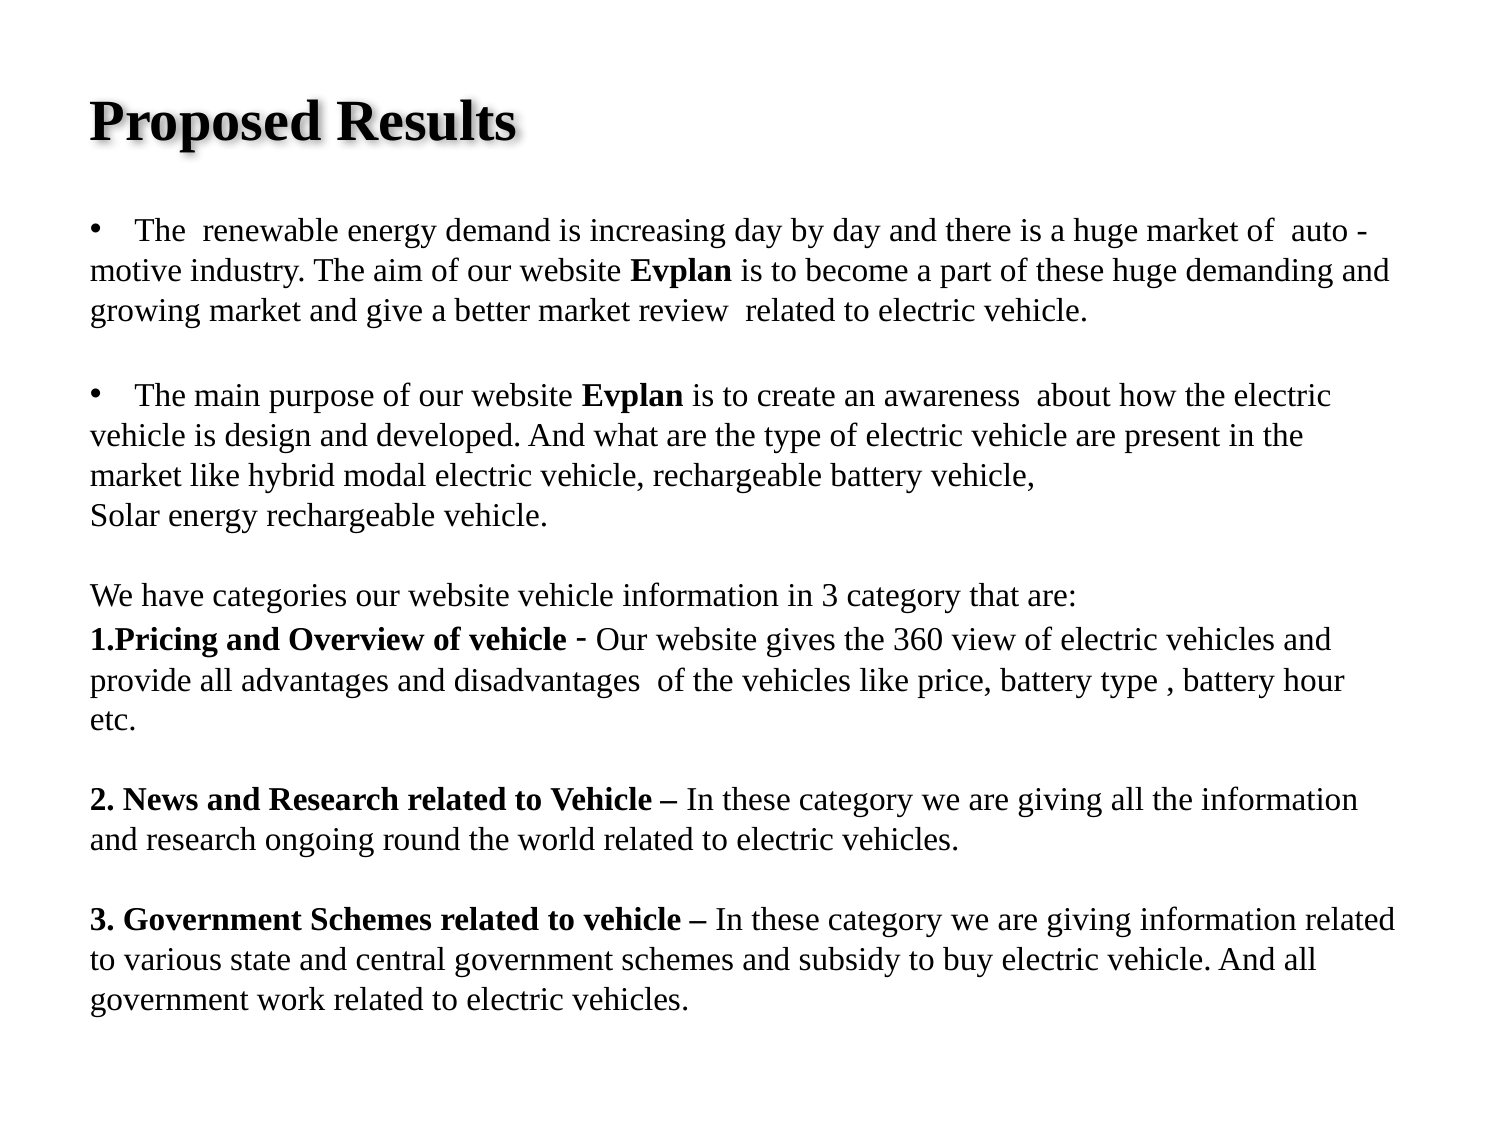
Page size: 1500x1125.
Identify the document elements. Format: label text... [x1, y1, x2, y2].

text_box Proposed Results [81, 81, 1409, 156]
text_box The renewable energy demand is increasing day by day and there is a huge market of auto -motive industry. The aim of our website Evplan is to become a part of these huge demanding and growing market and give a better market review related to electric vehicle. The main purpose of our website Evplan is to create an awareness about how the electric vehicle is design and developed. And what are the type of electric vehicle are present in the market like hybrid modal electric vehicle, rechargeable battery vehicle, Solar energy rechargeable vehicle. We have categories our website vehicle information in 3 category that are: 1.Pricing and Overview of vehicle - Our website gives the 360 view of electric vehicles and provide all advantages and disadvantages of the vehicles like price, battery type , battery hour etc. 2. News and Research related to Vehicle – In these category we are giving all the information and research ongoing round the world related to electric vehicles. 3. Government Schemes related to vehicle – In these category we are giving information related to various state and central government schemes and subsidy to buy electric vehicle. And all government work related to electric vehicles. [74, 201, 1413, 1115]
